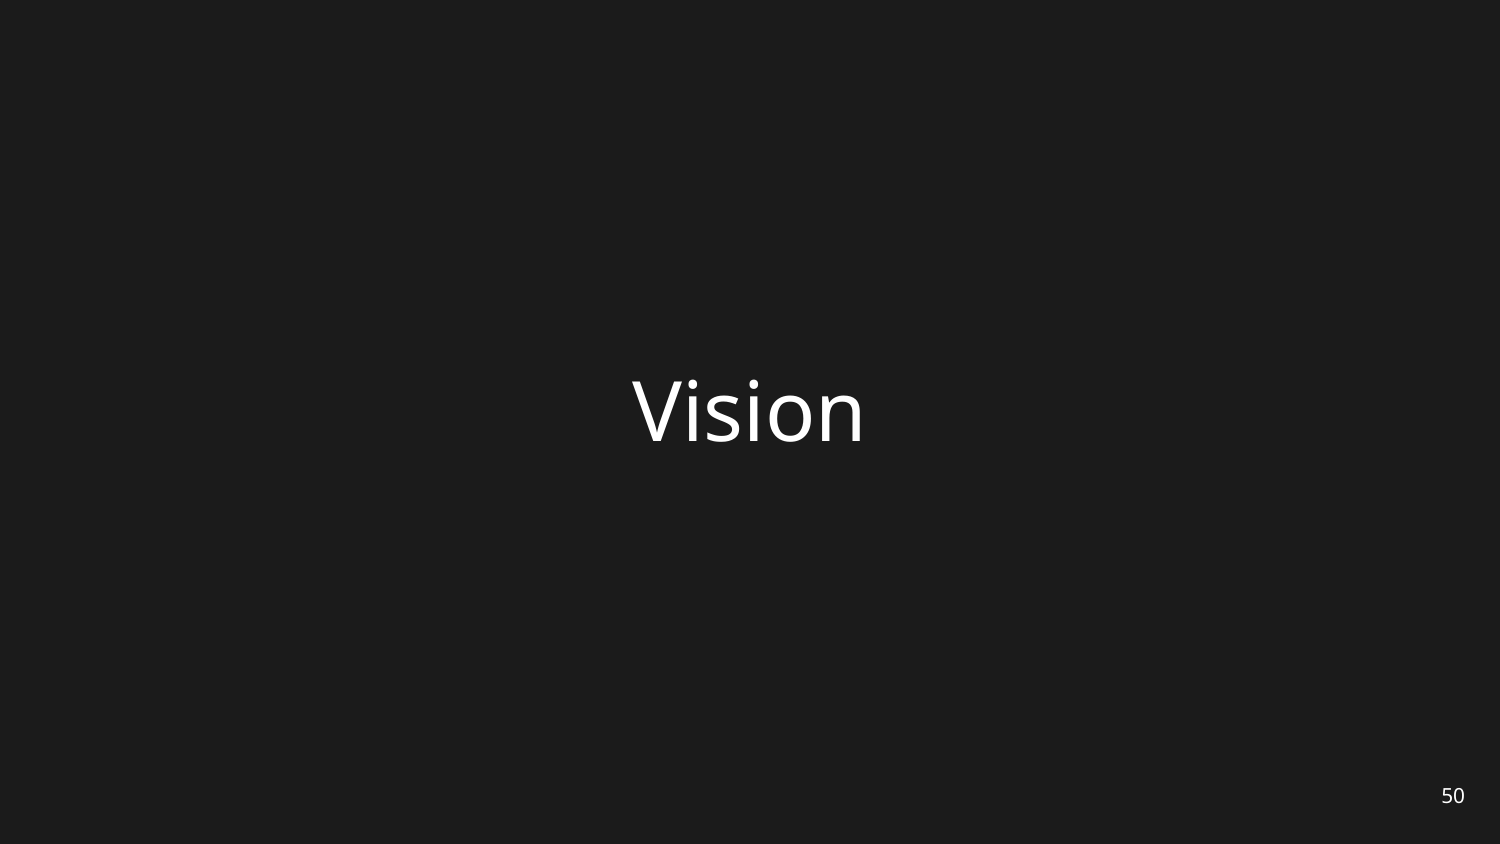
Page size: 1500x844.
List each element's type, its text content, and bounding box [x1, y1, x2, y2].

title Vision [51, 72, 1449, 753]
slide_number 50 [1389, 764, 1480, 830]
